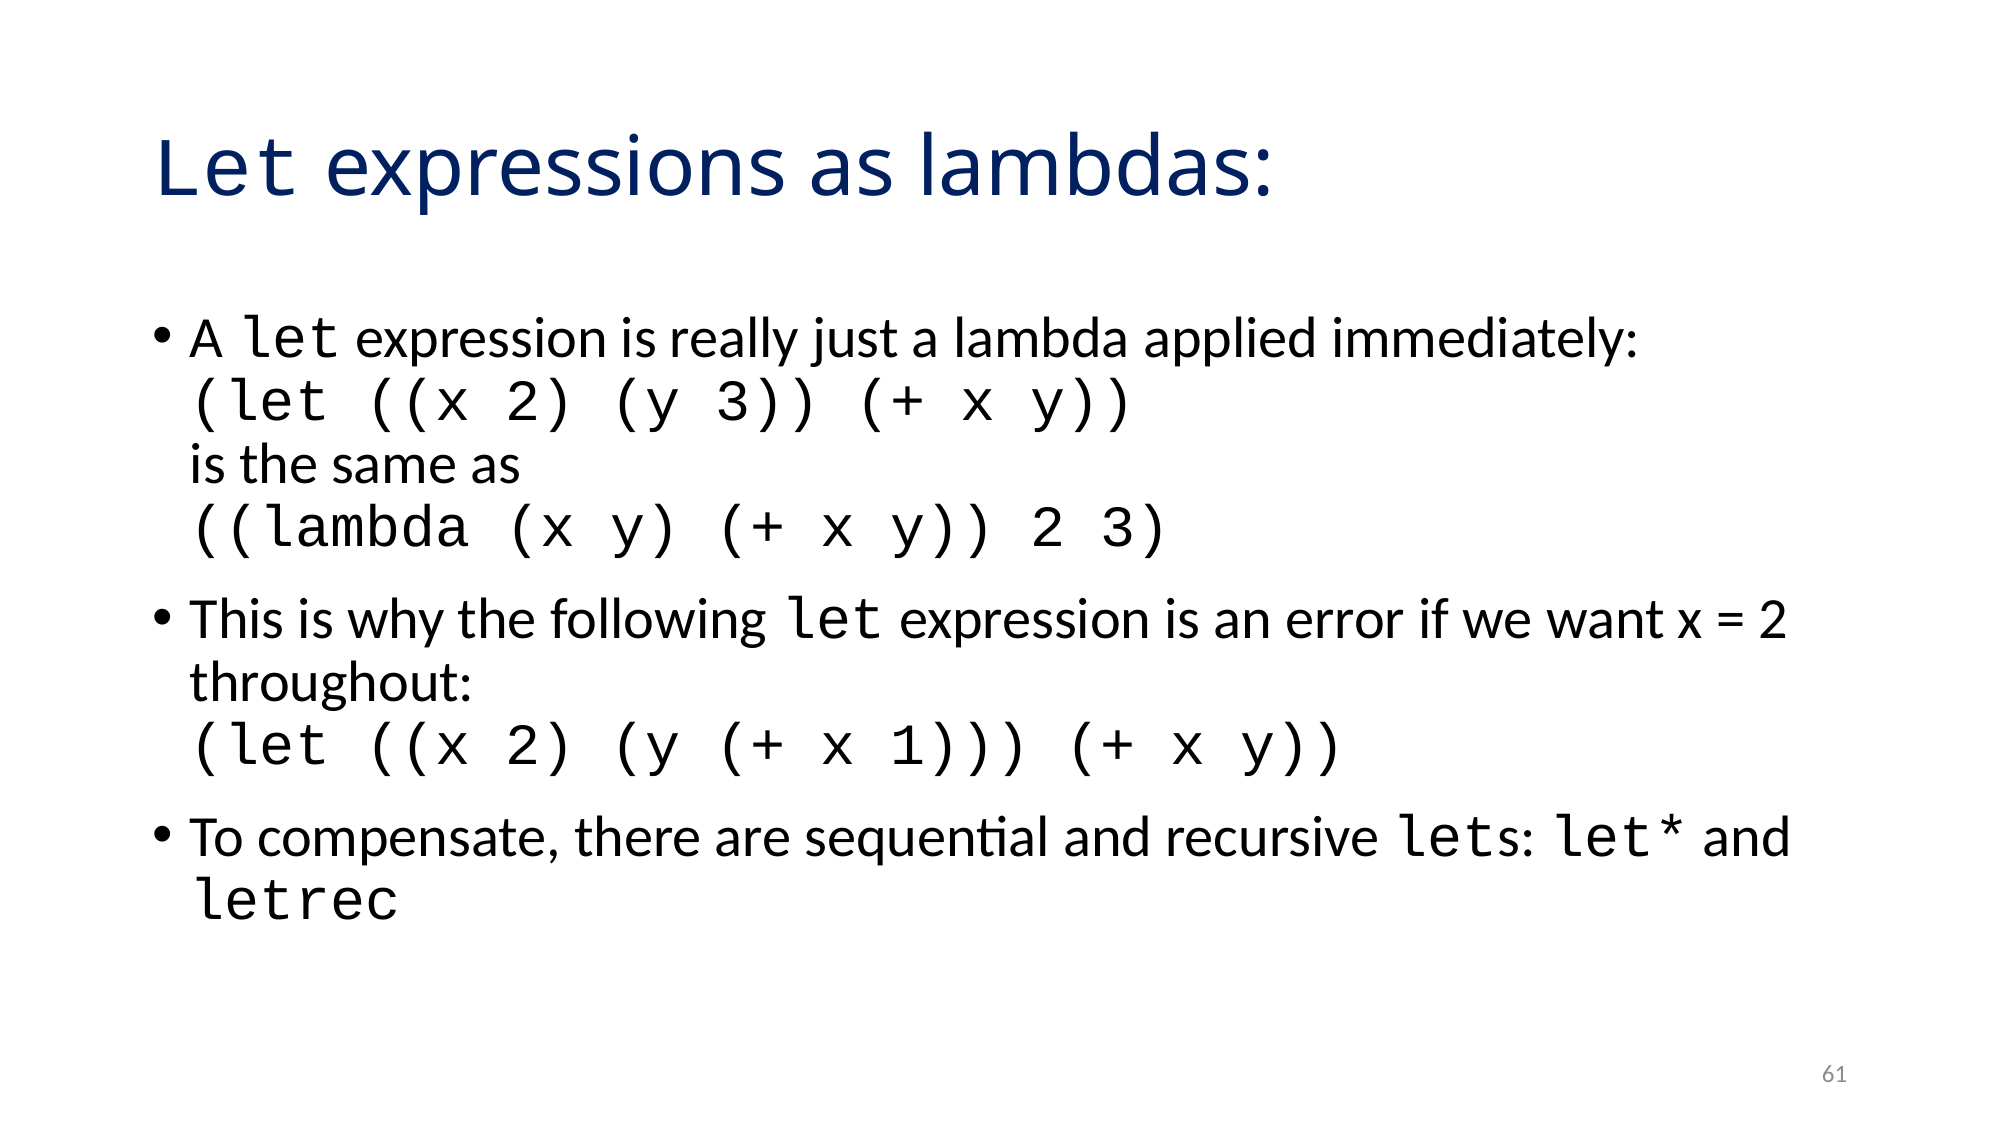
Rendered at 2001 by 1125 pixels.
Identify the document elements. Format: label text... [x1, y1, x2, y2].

slide_number 61 [1412, 1042, 1863, 1103]
list A let expression is really just a lambda applied immediately: (let ((x 2) (y 3)) (+ x y)) is the same as ((lambda (x y) (+ x y)) 2 3) This is why the following let expression is an error if we want x = 2 throughout: (let ((x 2) (y (+ x 1))) (+ x y)) To compensate, there are sequential and recursive lets: let* and letrec [137, 299, 1863, 1014]
title Let expressions as lambdas: [137, 59, 1863, 278]
